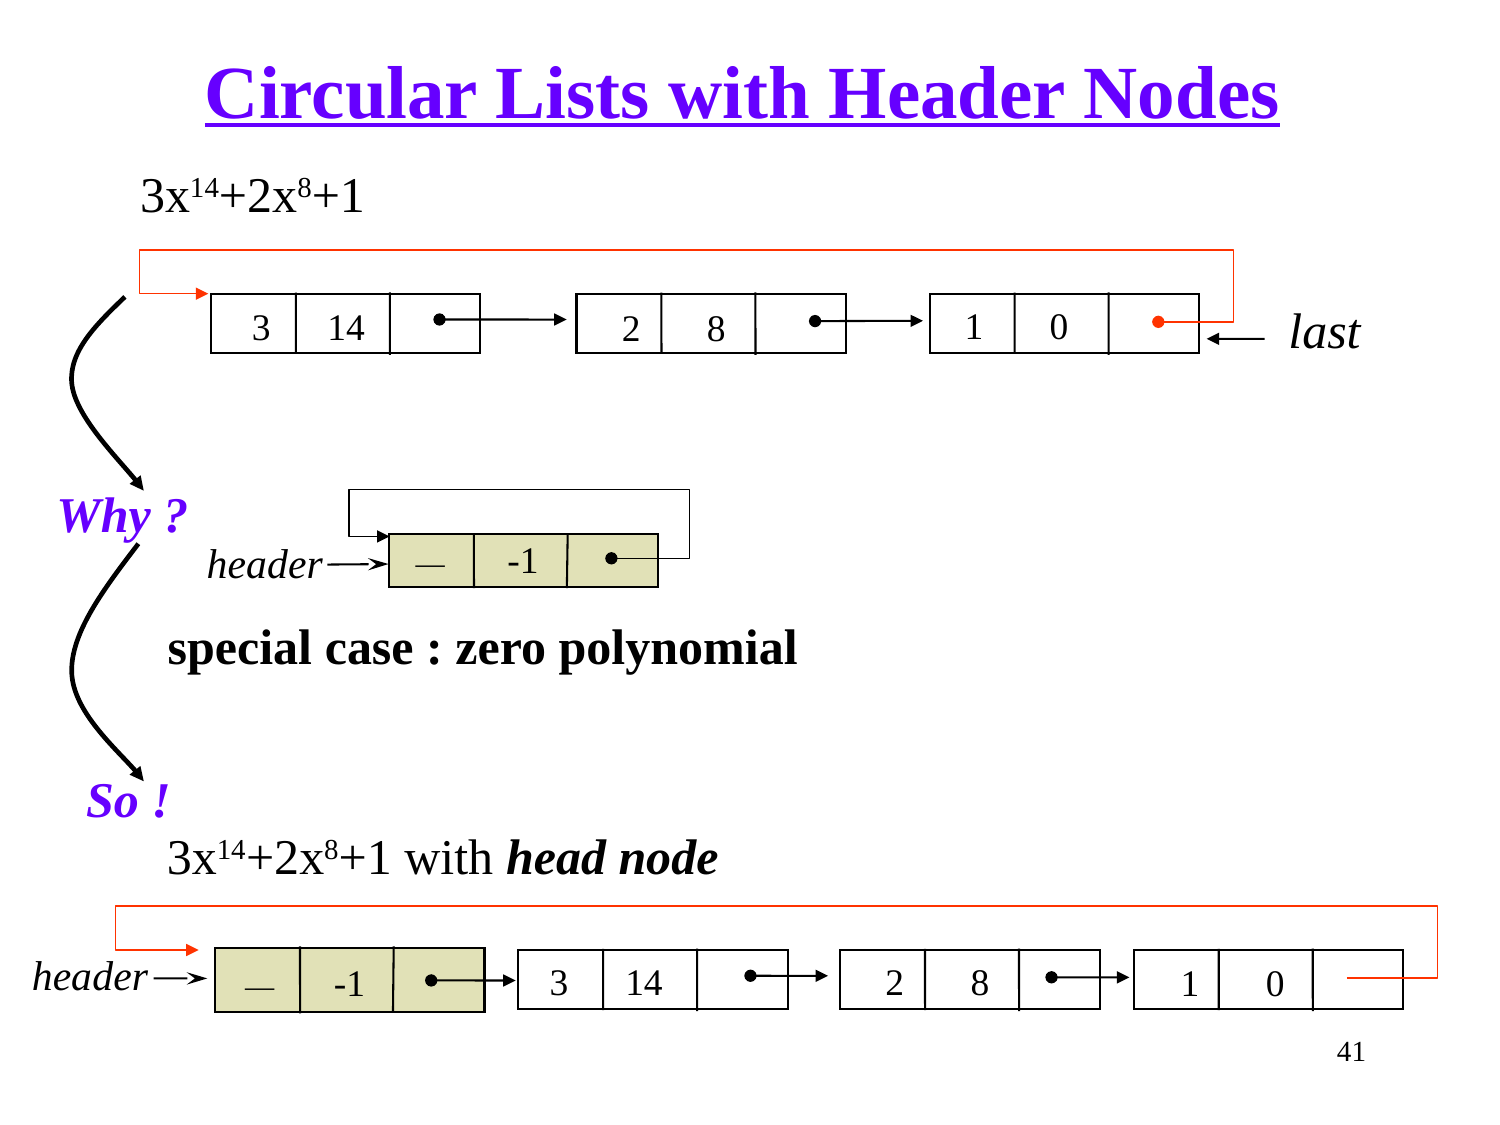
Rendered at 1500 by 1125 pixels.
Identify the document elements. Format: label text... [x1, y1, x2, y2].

text_box special case : zero polynomial [152, 607, 814, 683]
slide_number 41 [1068, 1024, 1382, 1101]
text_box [191, 489, 690, 595]
text_box So ! [71, 759, 186, 835]
text_box Circular Lists with Header Nodes [52, 40, 1434, 138]
text_box Why ? [41, 475, 204, 551]
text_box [139, 249, 1377, 367]
text_box 3x14+2x8+1 [96, 156, 409, 229]
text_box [16, 905, 1455, 1016]
text_box [71, 551, 144, 759]
text_box [71, 296, 143, 475]
text_box 3x14+2x8+1 with head node [105, 818, 781, 891]
